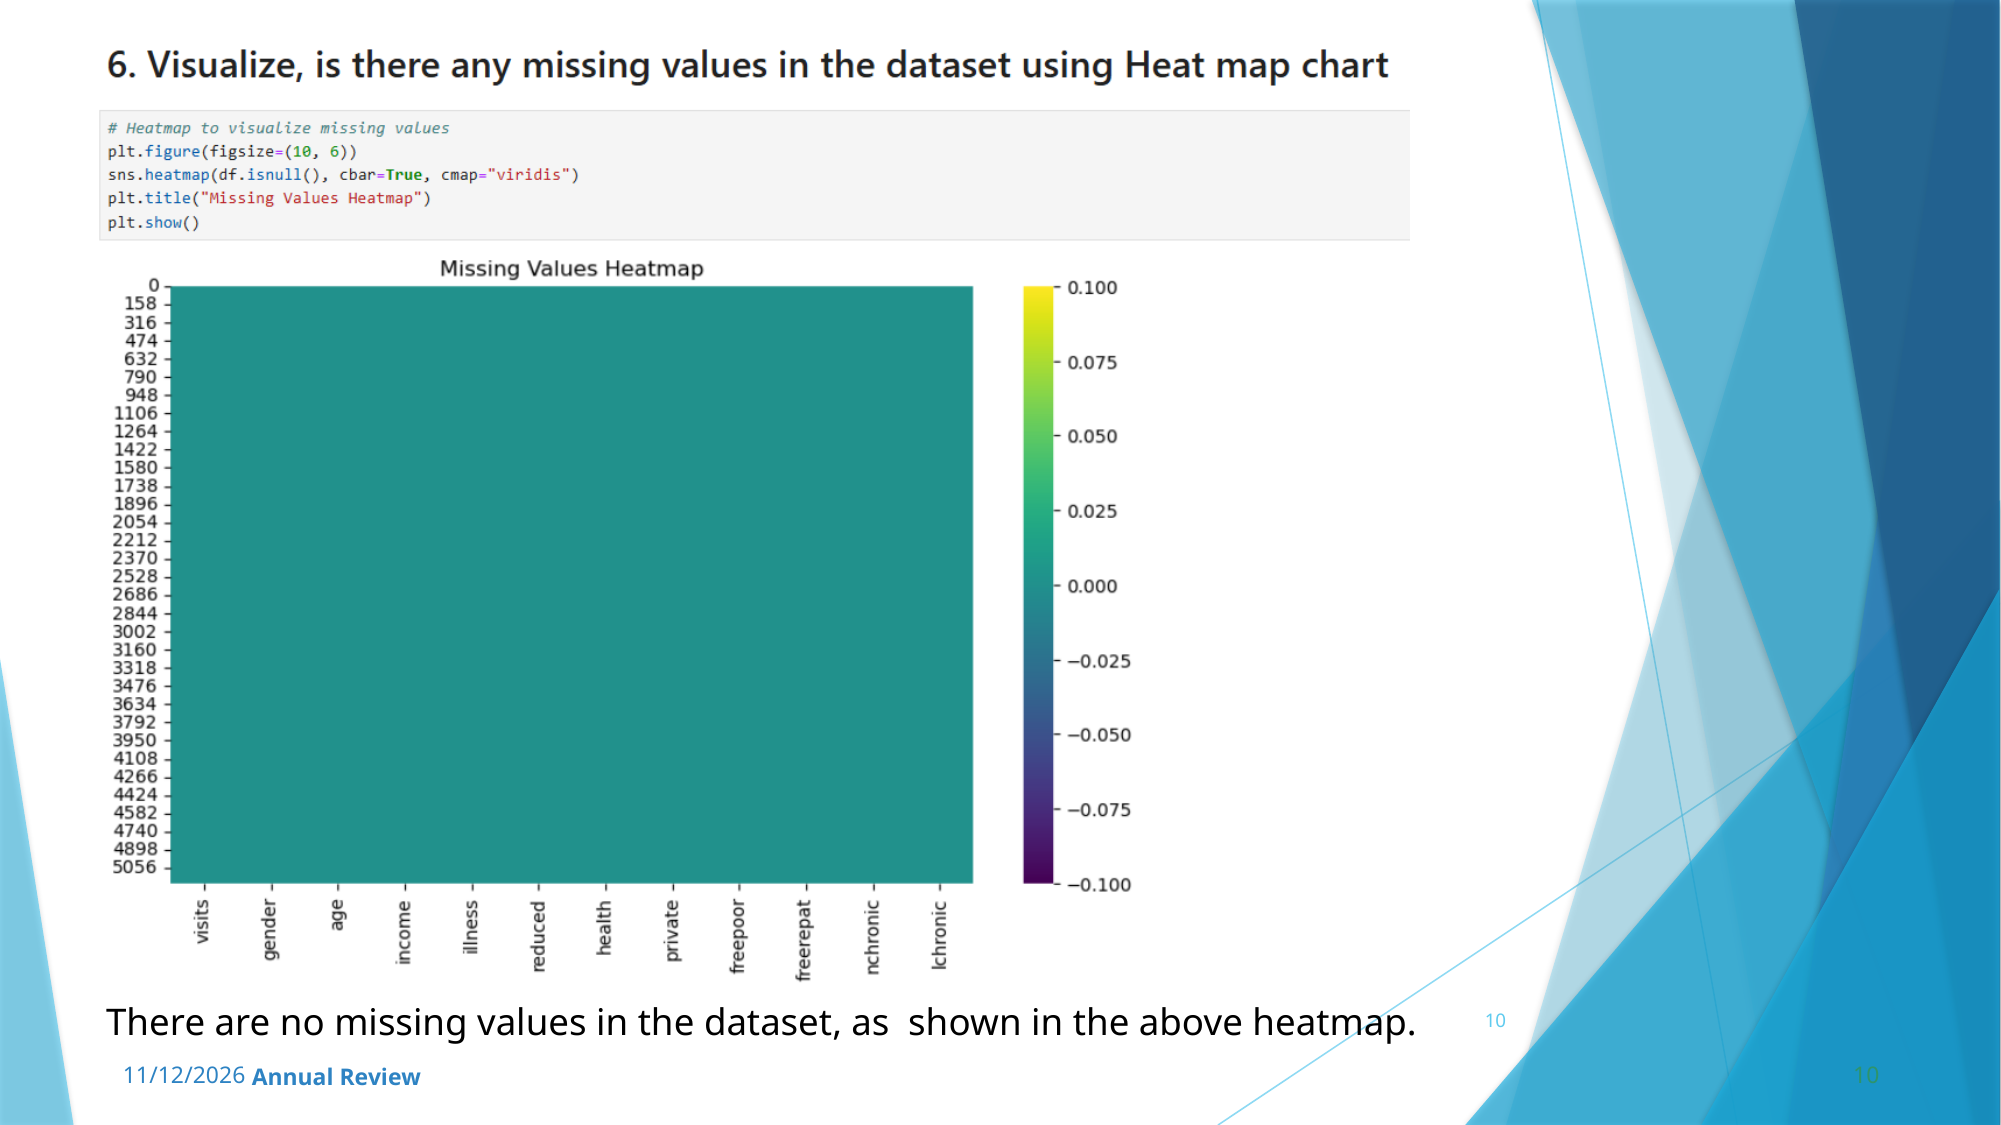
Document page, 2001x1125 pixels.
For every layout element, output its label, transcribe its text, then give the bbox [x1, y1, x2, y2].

slide_number 10 [1409, 991, 1522, 1051]
title There are no missing values in the dataset, as shown in the above heatmap. [90, 998, 1409, 1051]
picture [90, 31, 1410, 992]
